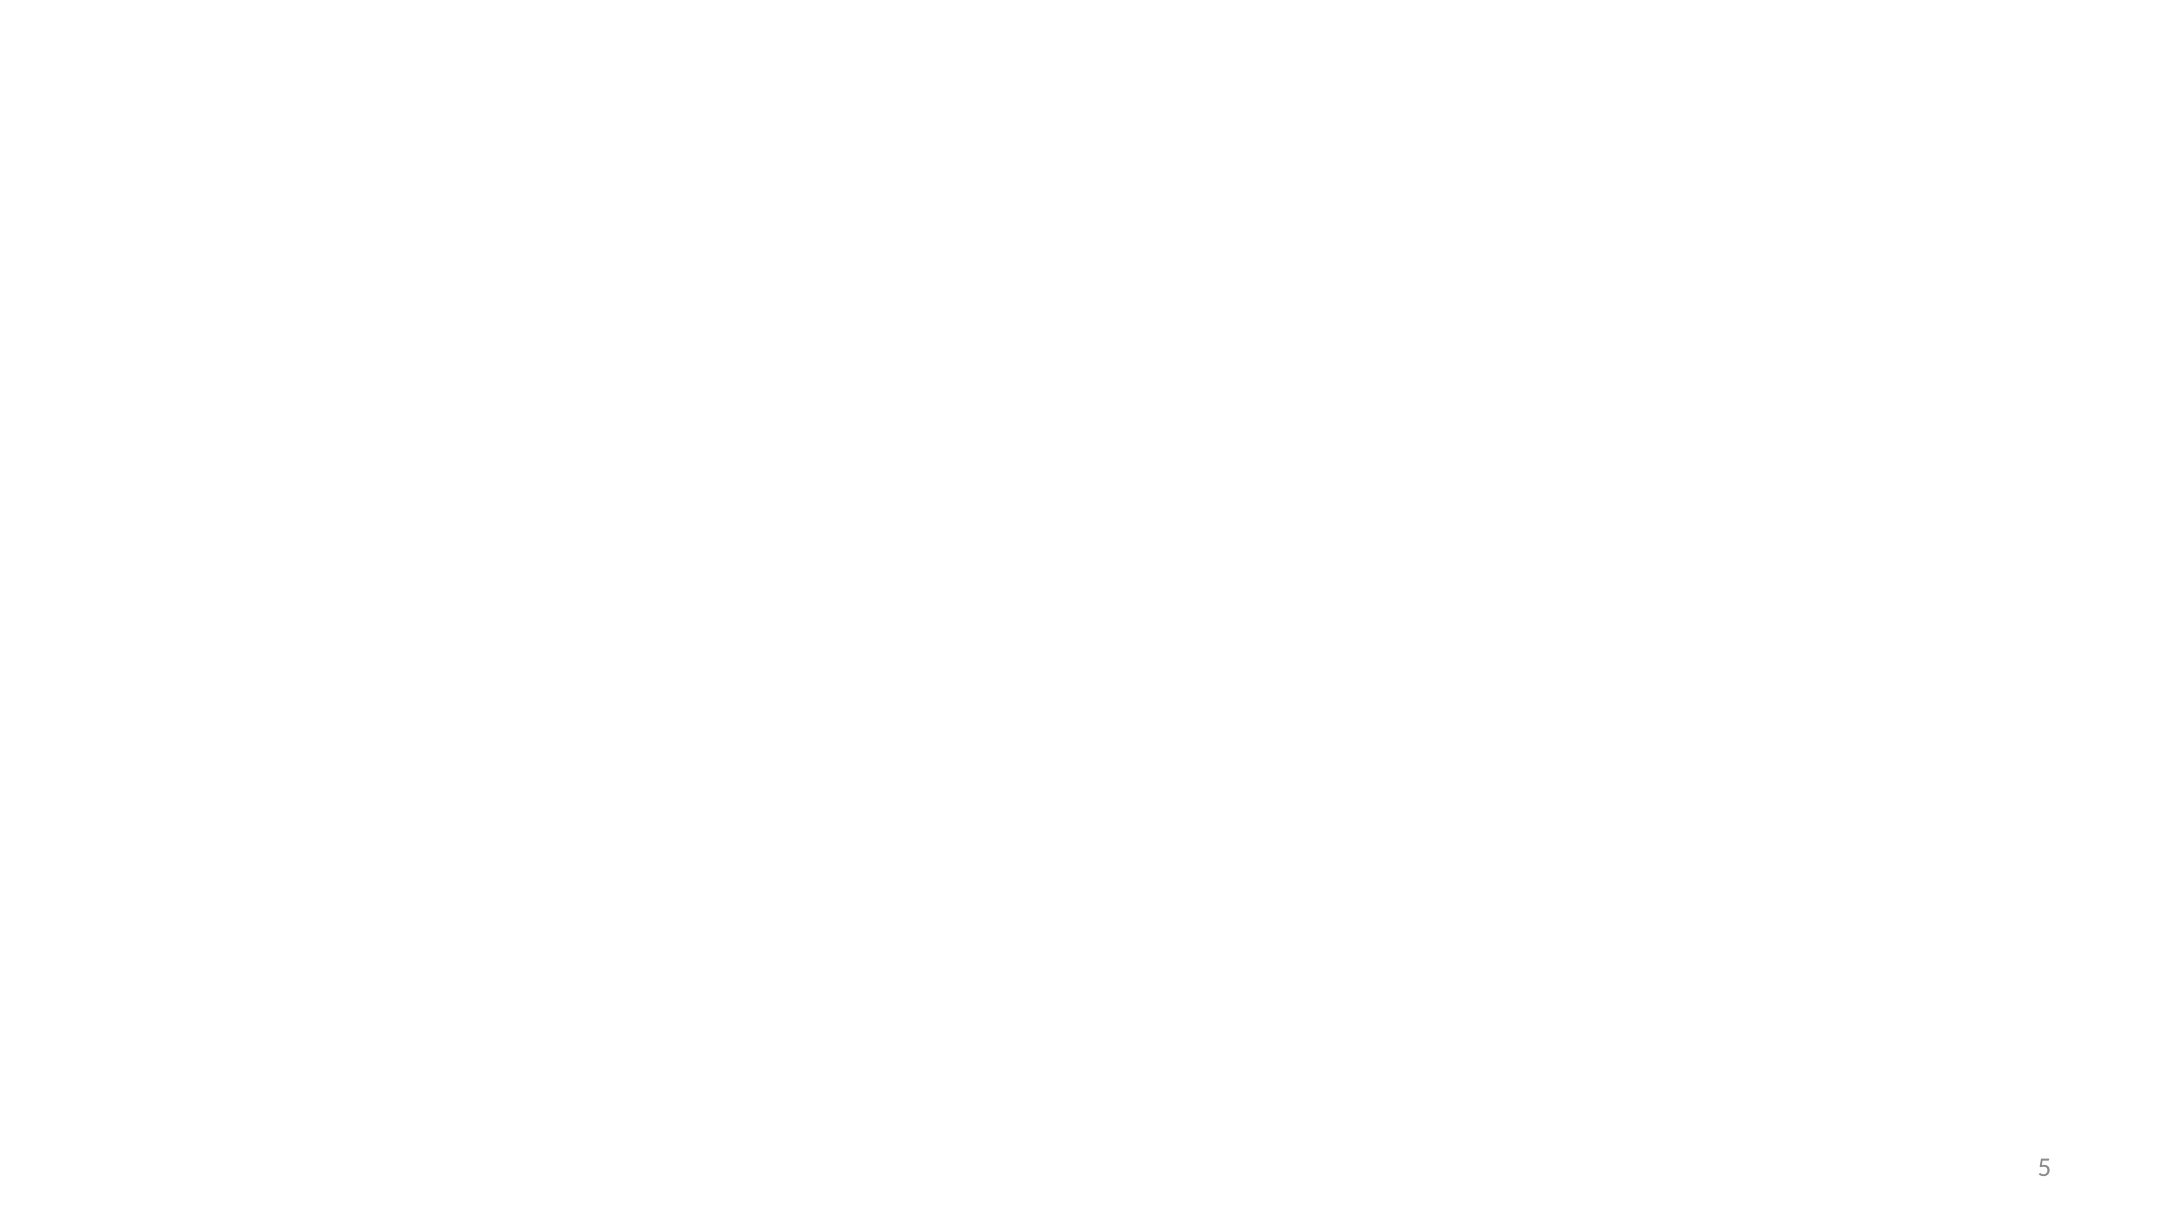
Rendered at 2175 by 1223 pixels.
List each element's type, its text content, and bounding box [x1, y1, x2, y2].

slide_number 5 [1558, 1132, 2067, 1198]
